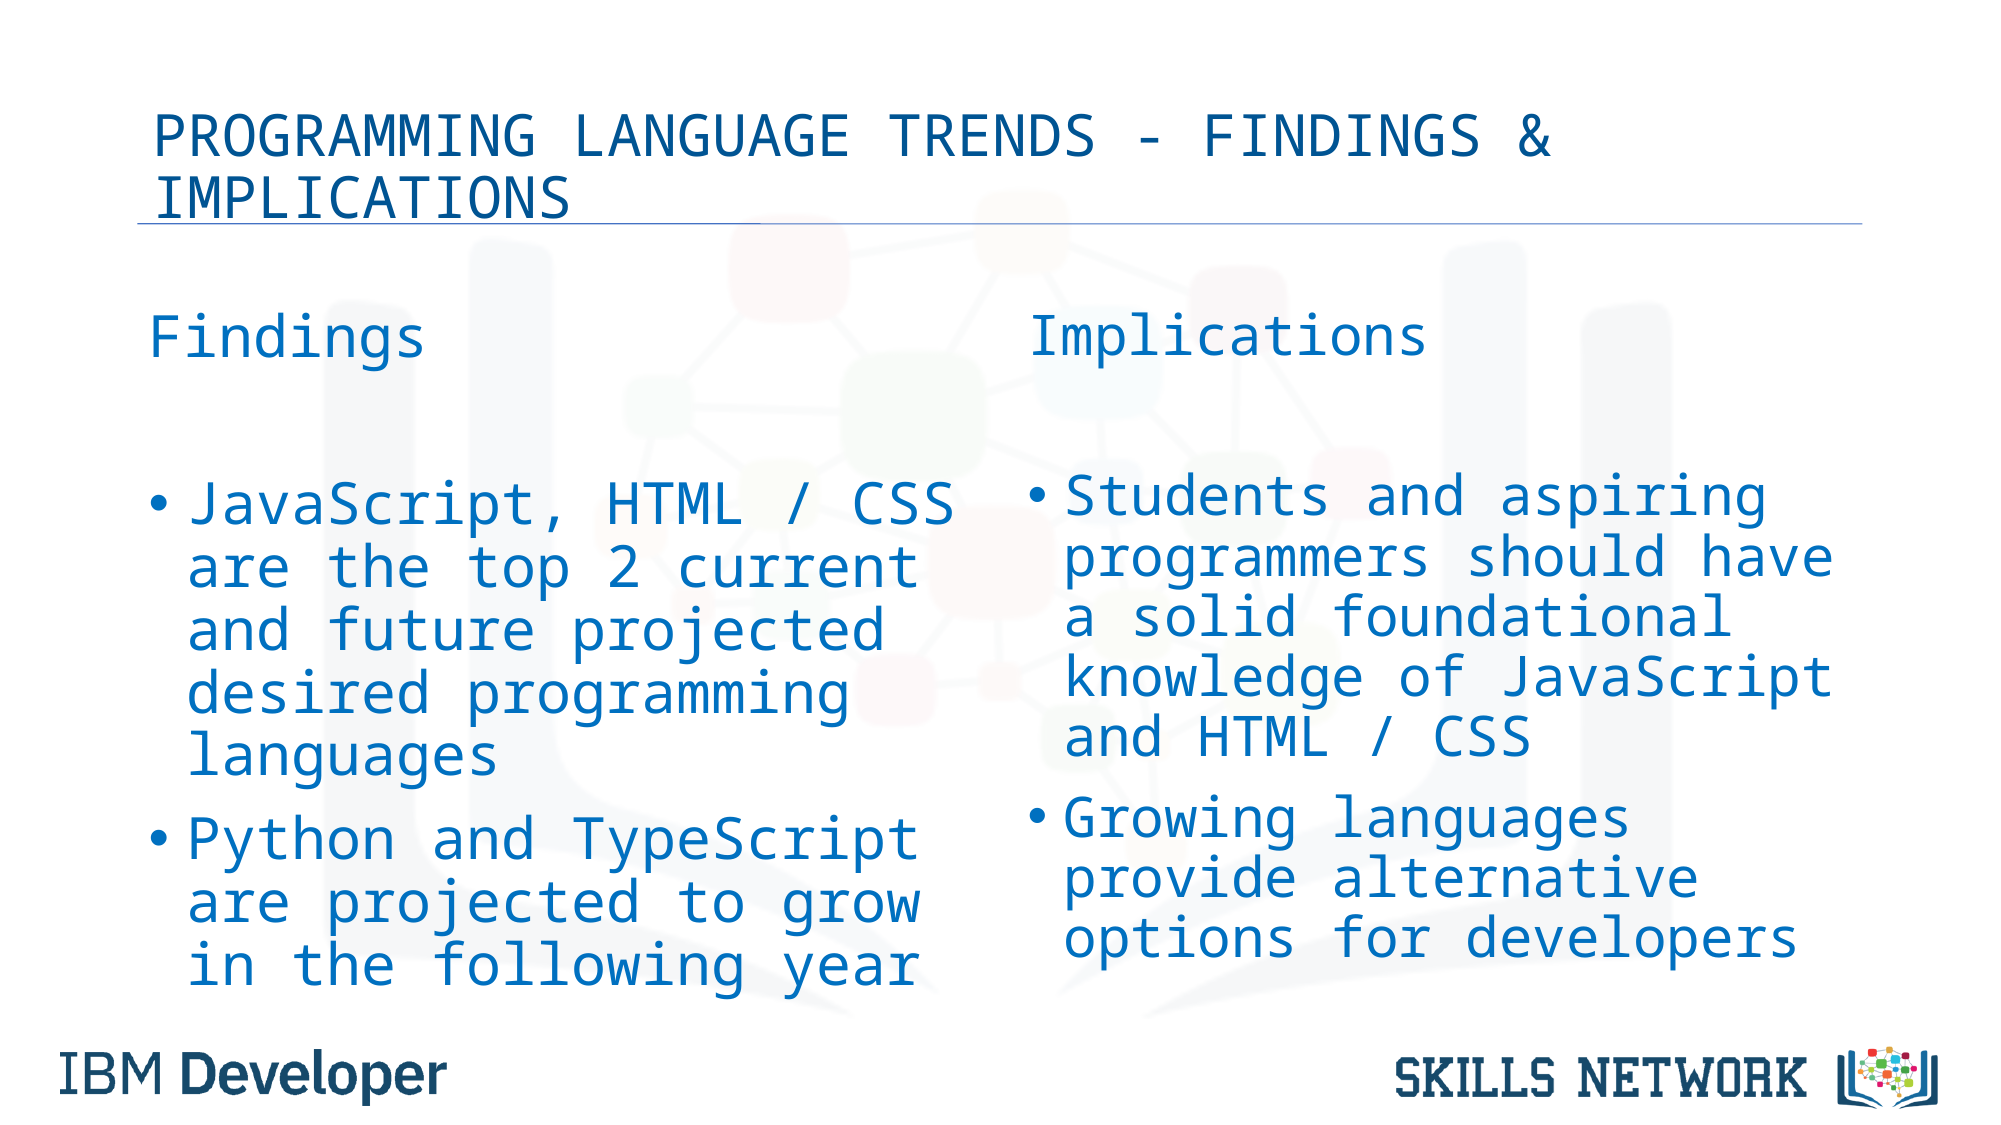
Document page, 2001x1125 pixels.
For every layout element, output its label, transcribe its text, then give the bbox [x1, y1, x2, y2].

title PROGRAMMING LANGUAGE TRENDS - FINDINGS & IMPLICATIONS [137, 59, 1863, 278]
list Findings JavaScript, HTML / CSS are the top 2 current and future projected desired programming languages Python and TypeScript are projected to grow in the following year [133, 299, 984, 1014]
list Implications Students and aspiring programmers should have a solid foundational knowledge of JavaScript and HTML / CSS Growing languages provide alternative options for developers [1012, 299, 1863, 1014]
picture [1390, 1045, 1945, 1111]
picture [55, 1045, 459, 1108]
